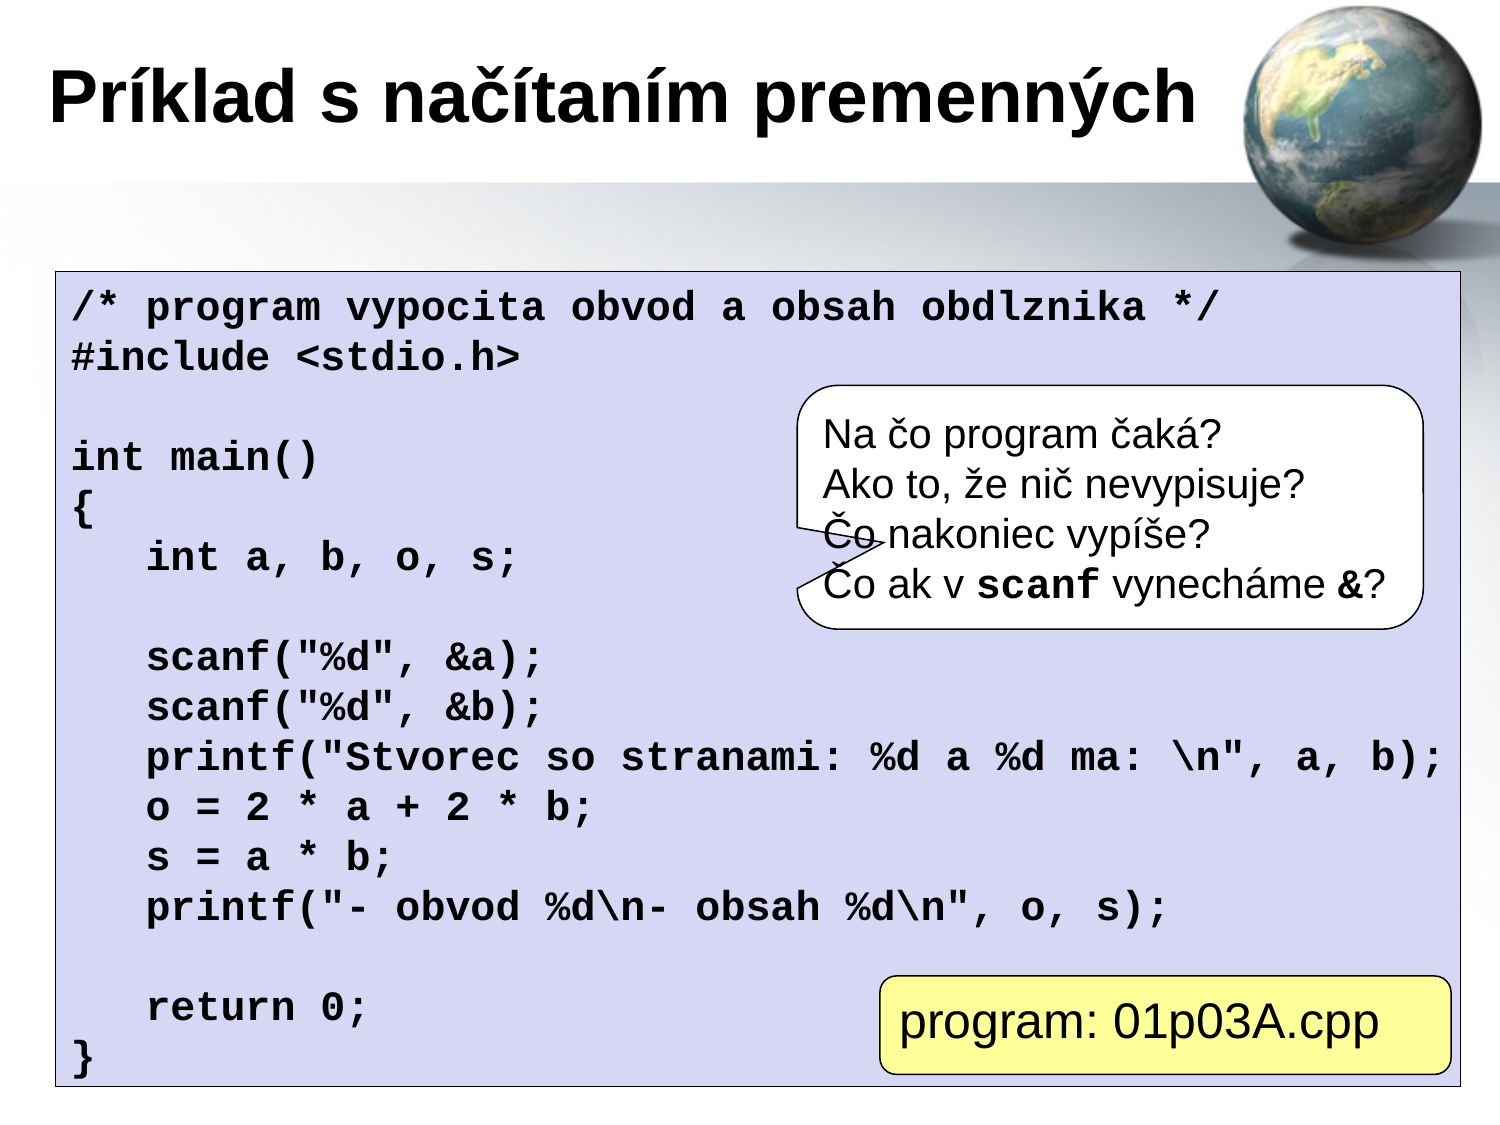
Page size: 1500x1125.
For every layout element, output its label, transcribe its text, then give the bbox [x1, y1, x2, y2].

title Príklad s načítaním premenných [33, 22, 1239, 162]
text_box program: 01p03A.cpp [879, 975, 1452, 1075]
text_box /* program vypocita obvod a obsah obdlznika */ #include <stdio.h> int main() { int a, b, o, s; scanf("%d", &a); scanf("%d", &b); printf("Stvorec so stranami: %d a %d ma: \n", a, b); o = 2 * a + 2 * b; s = a * b; printf("- obvod %d\n- obsah %d\n", o, s); return 0; } [55, 271, 1461, 1087]
text_box Na čo program čaká? Ako to, že nič nevypisuje? Čo nakoniec vypíše? Čo ak v scanf vynecháme &? [797, 385, 1424, 630]
picture [0, 0, 1500, 1125]
